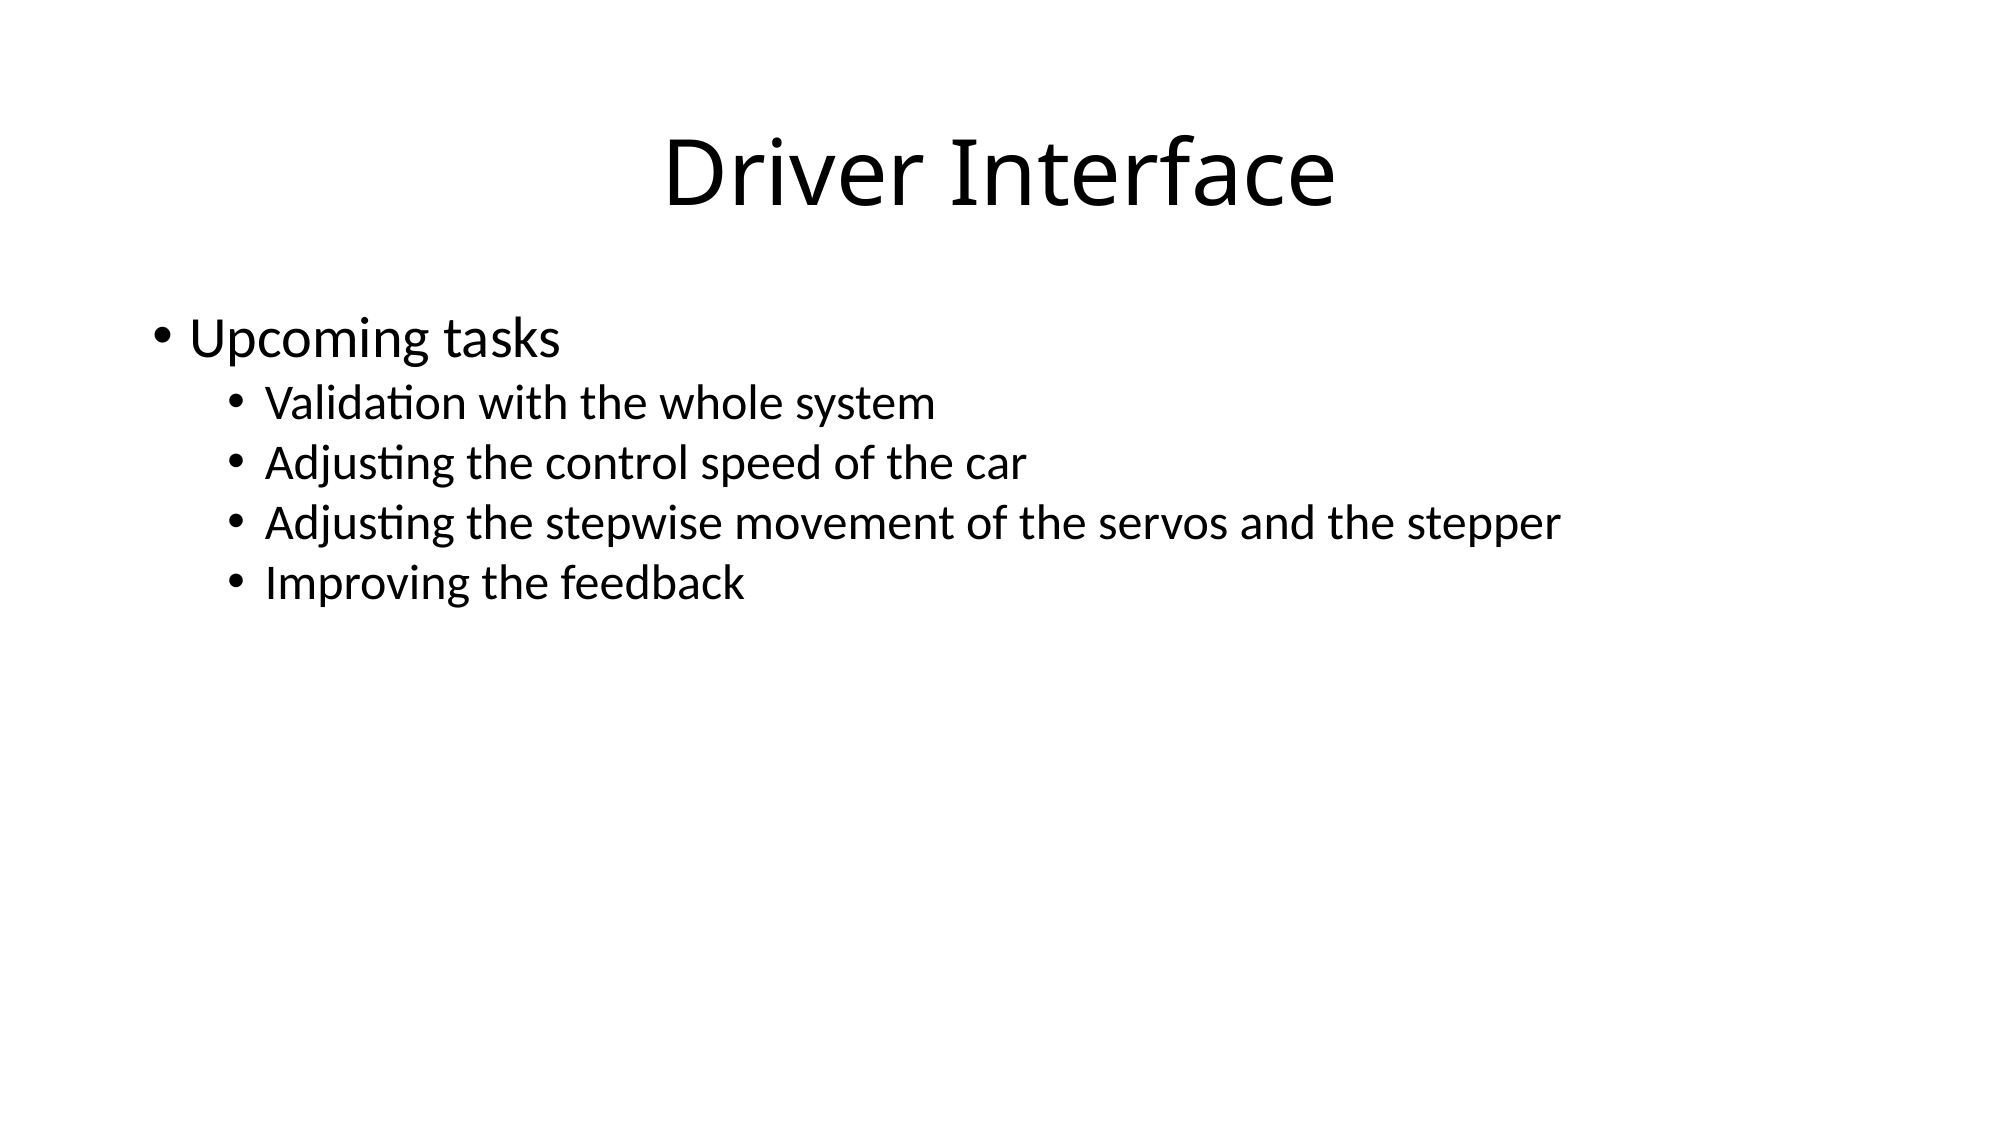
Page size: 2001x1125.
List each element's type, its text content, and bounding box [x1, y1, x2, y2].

text_box Driver Interface [137, 59, 1863, 278]
text_box Upcoming tasks Validation with the whole system Adjusting the control speed of the car Adjusting the stepwise movement of the servos and the stepper Improving the feedback [137, 299, 1863, 1014]
